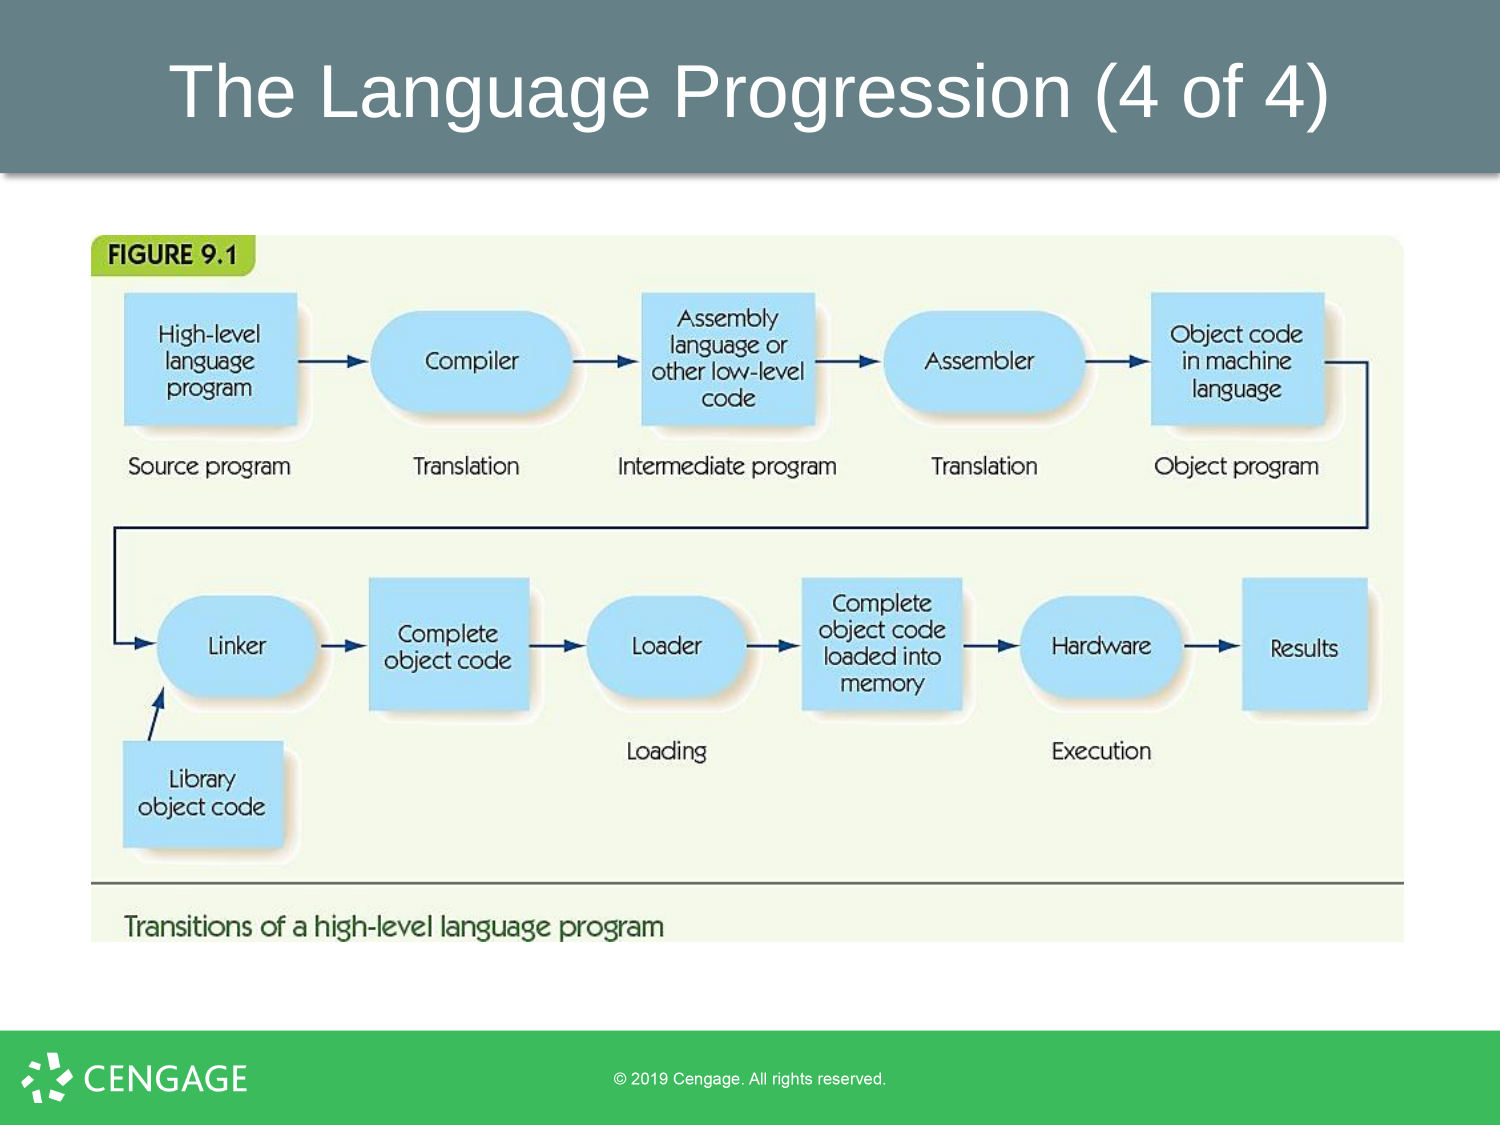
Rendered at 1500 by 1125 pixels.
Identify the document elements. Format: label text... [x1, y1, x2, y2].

title The Language Progression (4 of 4) [0, 0, 1500, 174]
picture [0, 174, 1500, 1125]
